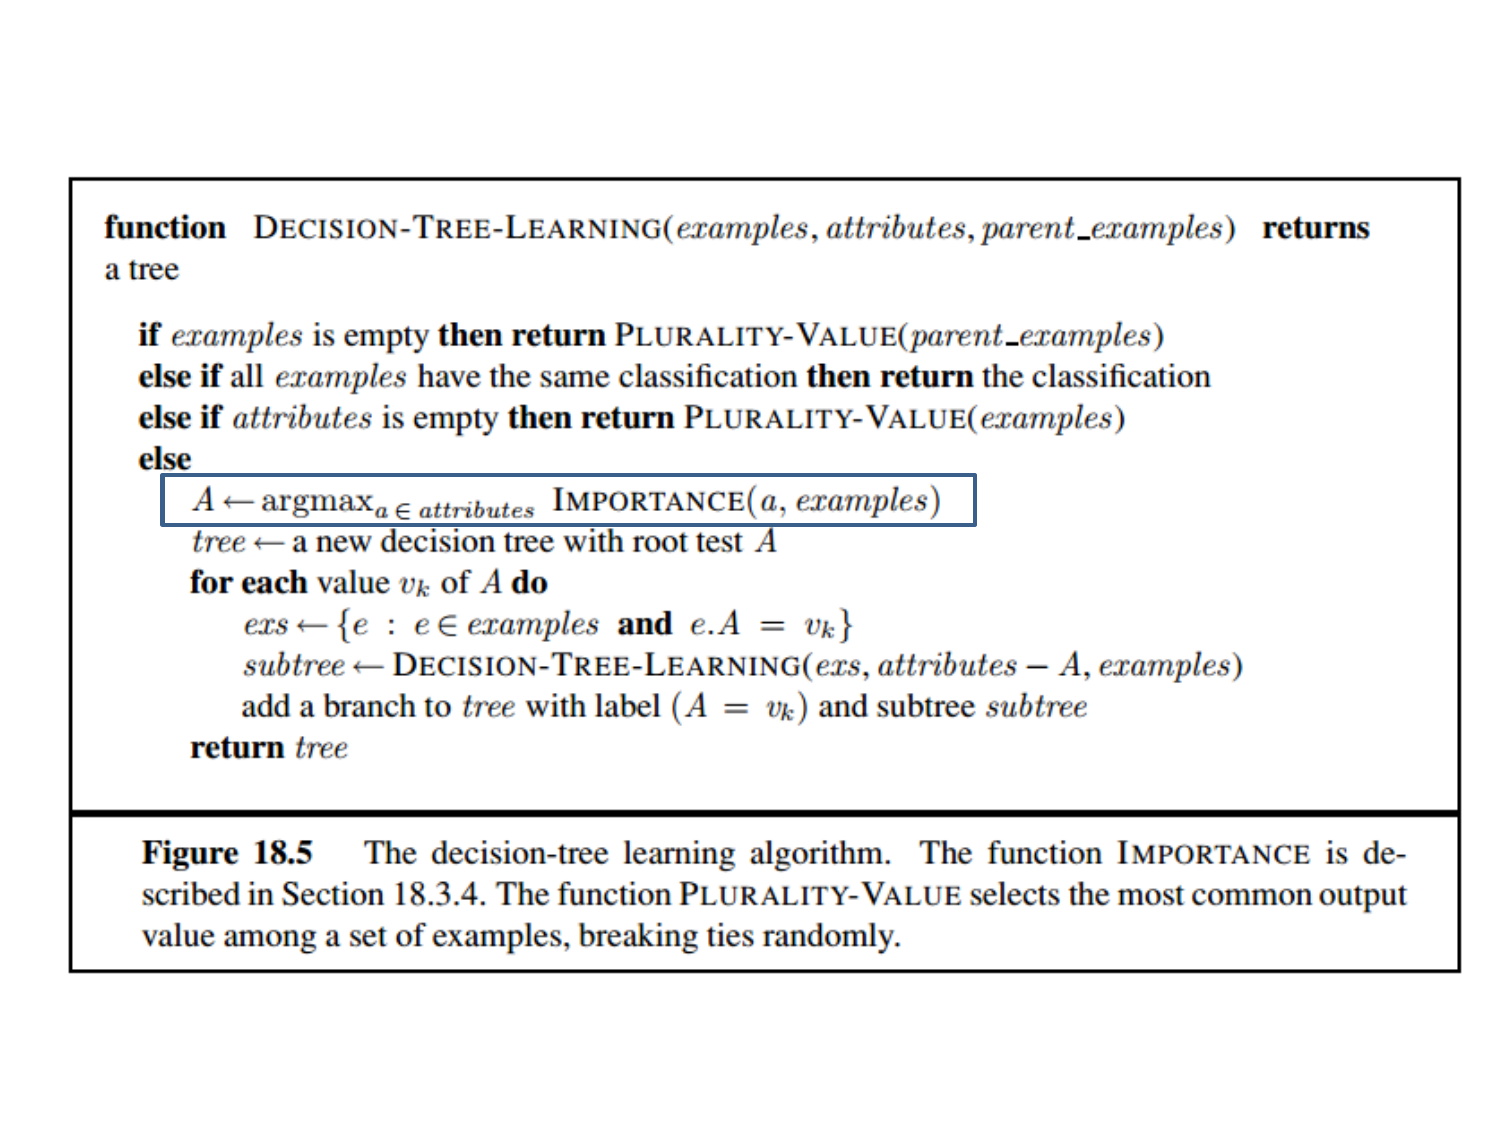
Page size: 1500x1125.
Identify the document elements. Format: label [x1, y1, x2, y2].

picture [62, 174, 1474, 978]
